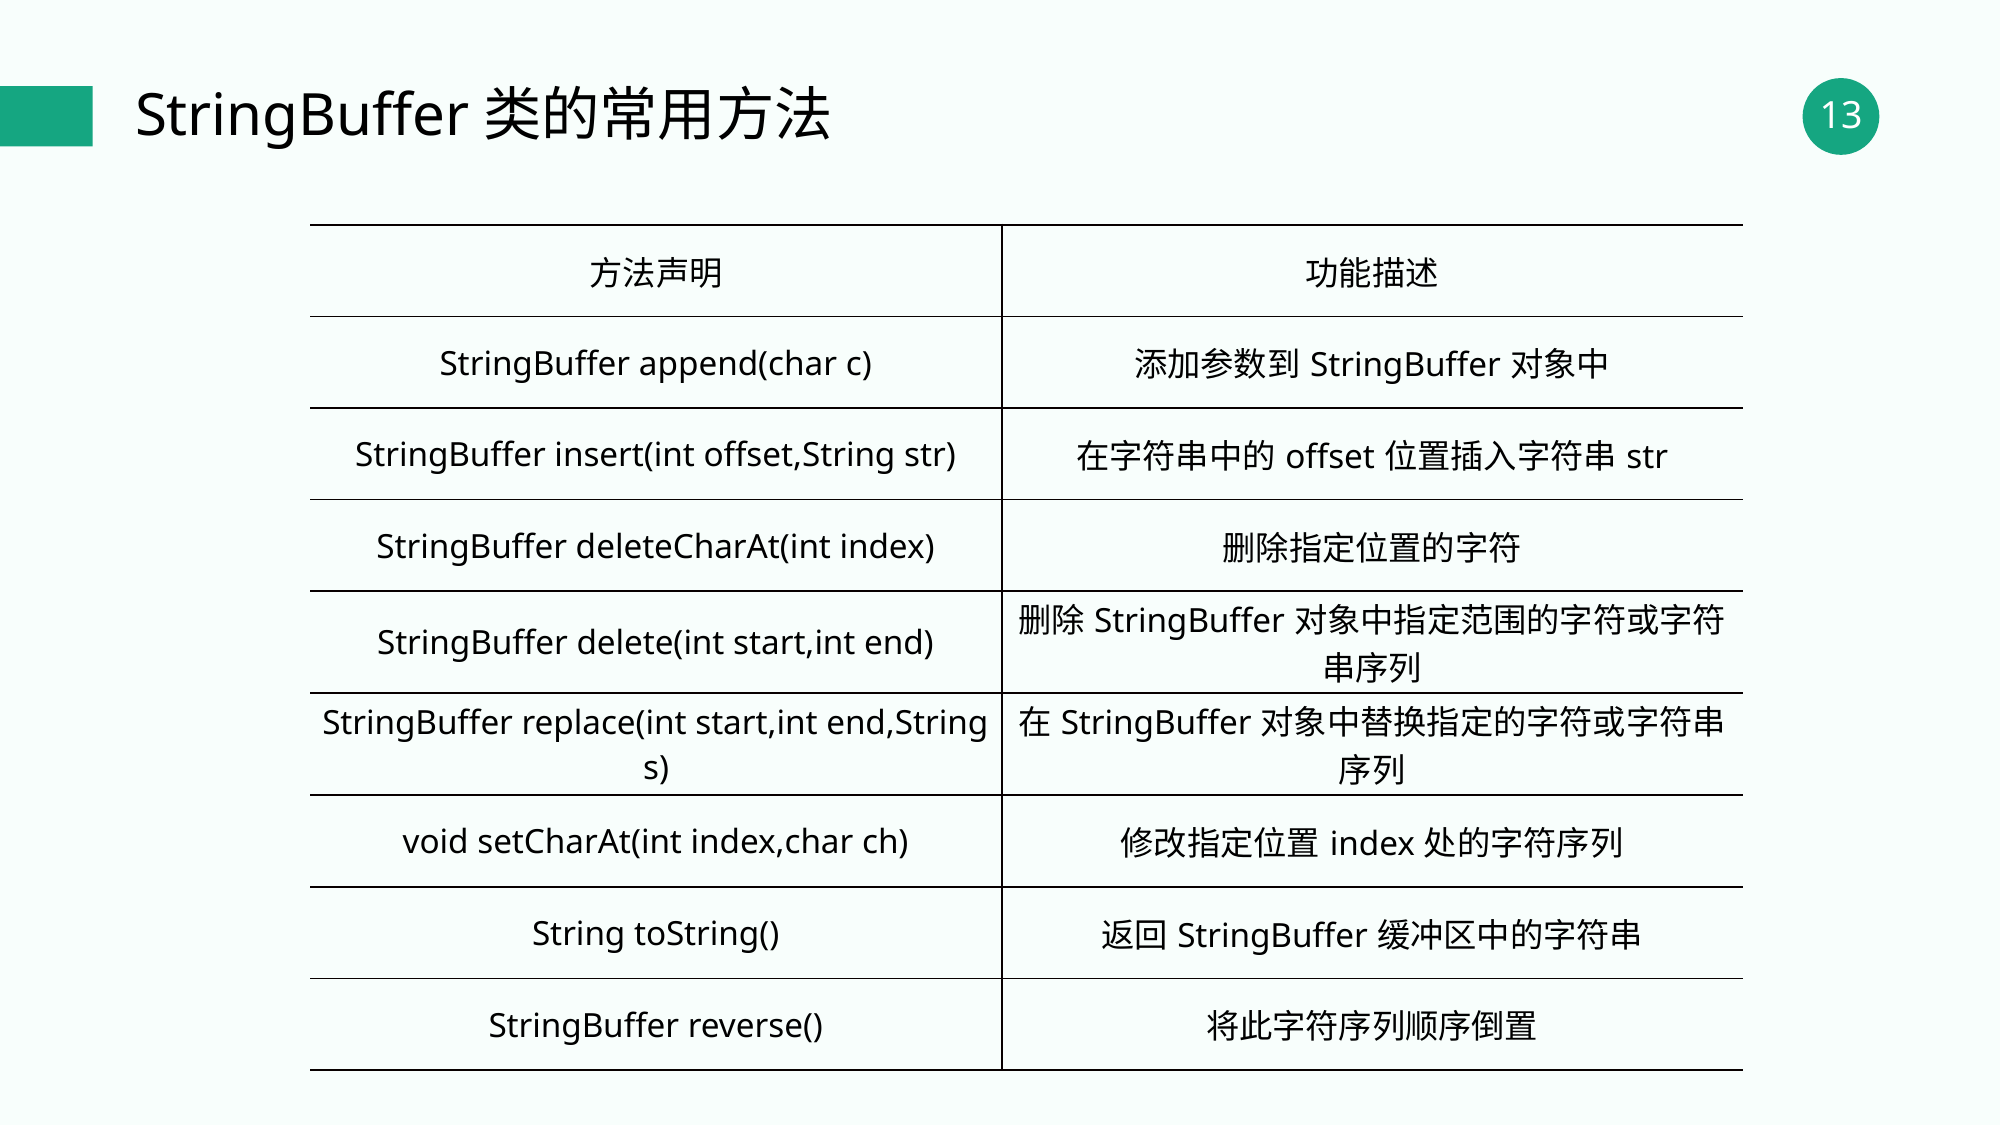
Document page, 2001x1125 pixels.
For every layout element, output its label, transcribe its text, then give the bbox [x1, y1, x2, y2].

table_cell StringBuffer replace(int start,int end,String s) [310, 694, 1001, 794]
table_cell 添加参数到StringBuffer对象中 [1003, 317, 1743, 407]
table_cell StringBuffer deleteCharAt(int index) [310, 500, 1001, 590]
table_header 功能描述 [1003, 226, 1743, 316]
table_cell StringBuffer delete(int start,int end) [310, 592, 1001, 692]
table_header 方法声明 [310, 226, 1001, 316]
table_cell 将此字符序列顺序倒置 [1003, 979, 1743, 1069]
table_cell 删除StringBuffer对象中指定范围的字符或字符串序列 [1003, 592, 1743, 692]
table_cell String toString() [310, 888, 1001, 978]
table_cell StringBuffer insert(int offset,String str) [310, 409, 1001, 499]
table_cell StringBuffer reverse() [310, 979, 1001, 1069]
table_cell 在StringBuffer对象中替换指定的字符或字符串序列 [1003, 694, 1743, 794]
table_cell 修改指定位置index处的字符序列 [1003, 796, 1743, 886]
table_cell void setCharAt(int index,char ch) [310, 796, 1001, 886]
table_cell StringBuffer append(char c) [310, 317, 1001, 407]
table_cell 删除指定位置的字符 [1003, 500, 1743, 590]
table_cell 返回StringBuffer缓冲区中的字符串 [1003, 888, 1743, 978]
table_cell 在字符串中的offset位置插入字符串str [1003, 409, 1743, 499]
list StringBuffer类的常用方法 [120, 77, 1237, 155]
